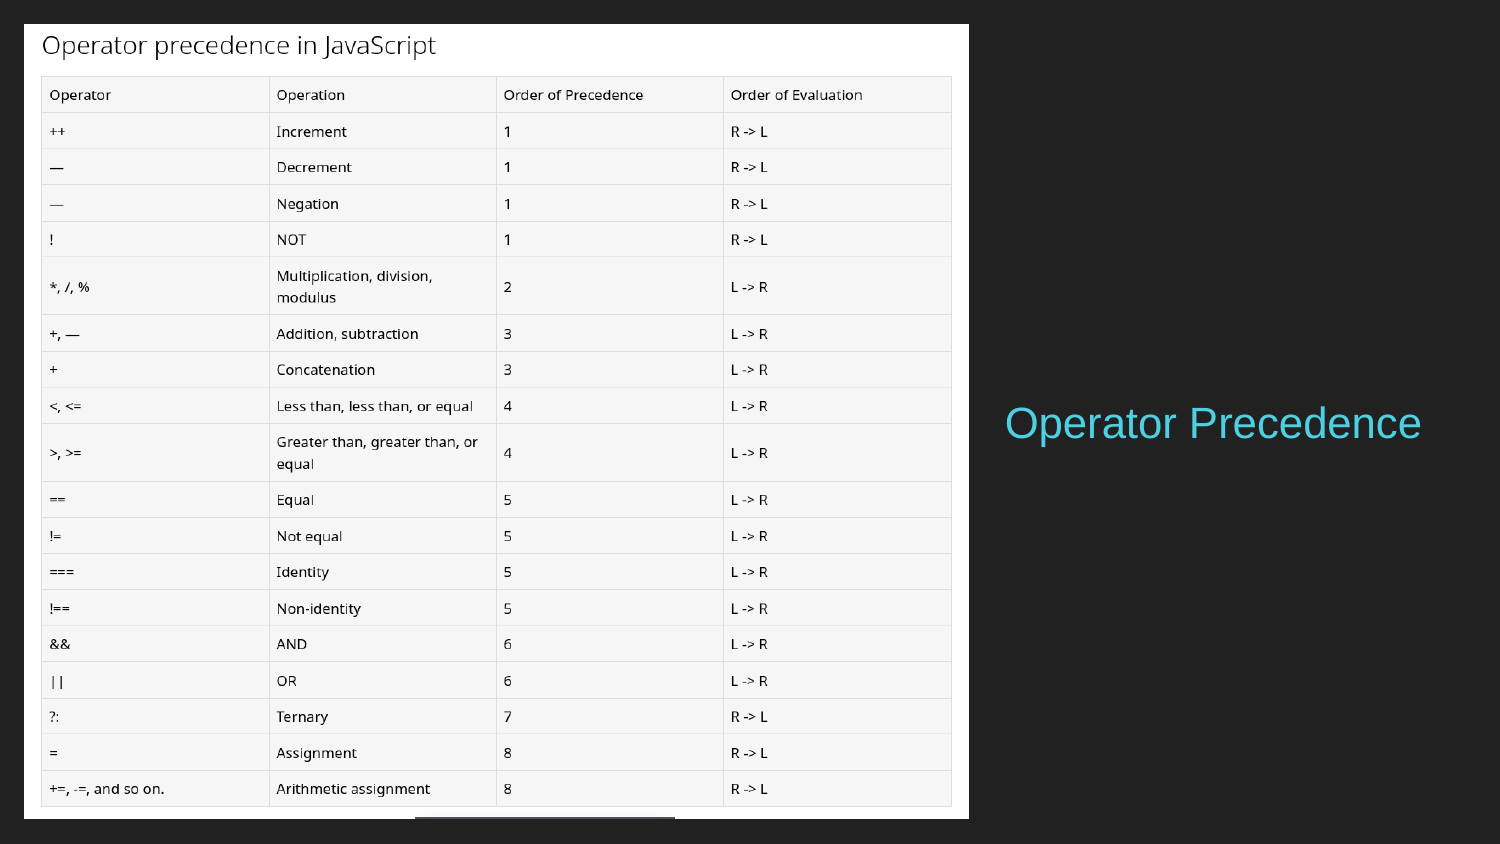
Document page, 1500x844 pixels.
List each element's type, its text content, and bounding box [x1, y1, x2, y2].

picture [24, 24, 970, 819]
text_box Operator Precedence [989, 380, 1451, 463]
